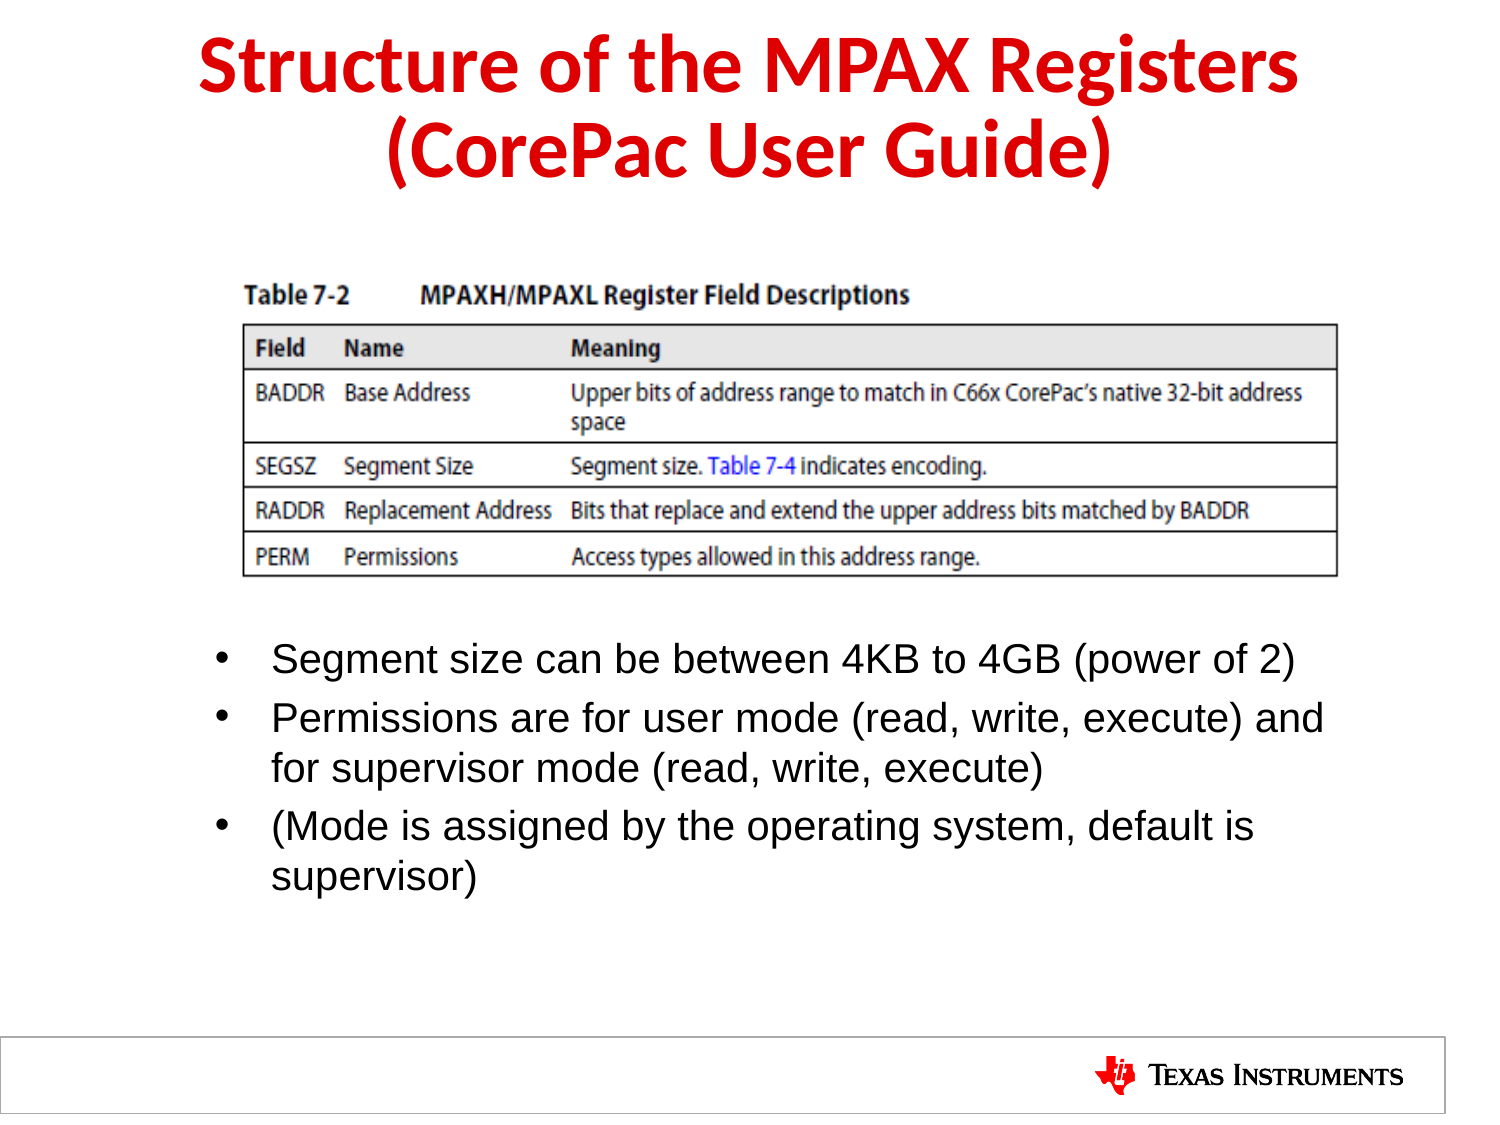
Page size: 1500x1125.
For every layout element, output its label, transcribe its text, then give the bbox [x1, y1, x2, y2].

picture [1095, 1056, 1403, 1095]
text_box Segment size can be between 4KB to 4GB (power of 2) Permissions are for user mode (read, write, execute) and for supervisor mode (read, write, execute) (Mode is assigned by the operating system, default is supervisor) [199, 624, 1400, 907]
title Structure of the MPAX Registers (CorePac User Guide) [74, 44, 1426, 176]
picture [199, 274, 1366, 612]
